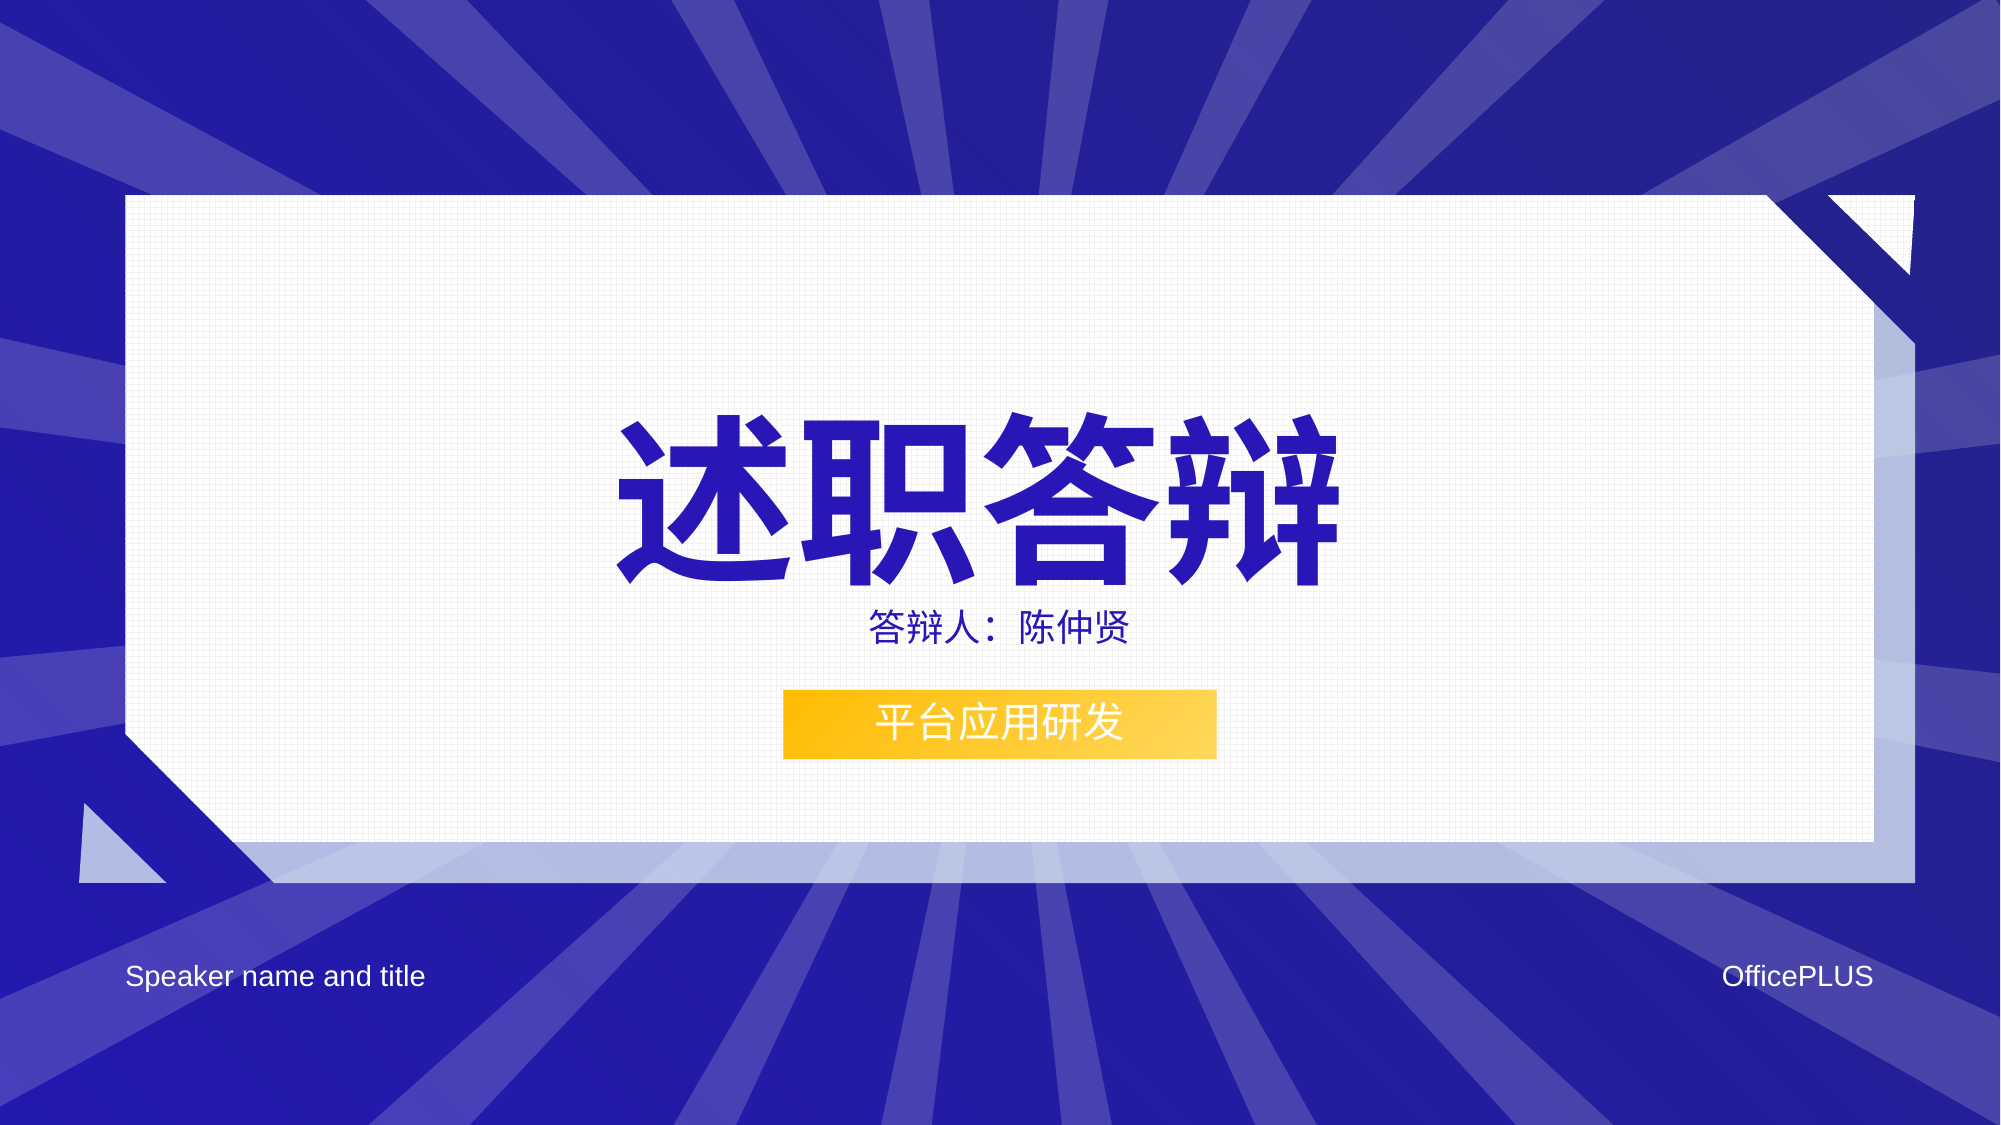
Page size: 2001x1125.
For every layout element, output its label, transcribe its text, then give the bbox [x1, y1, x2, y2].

list Speaker name and title [109, 952, 909, 1001]
list OfficePLUS [909, 952, 1889, 1001]
title 述职答辩 答辩人：陈仲贤 [229, 291, 1771, 658]
subtitle 平台应用研发 [783, 688, 1217, 760]
